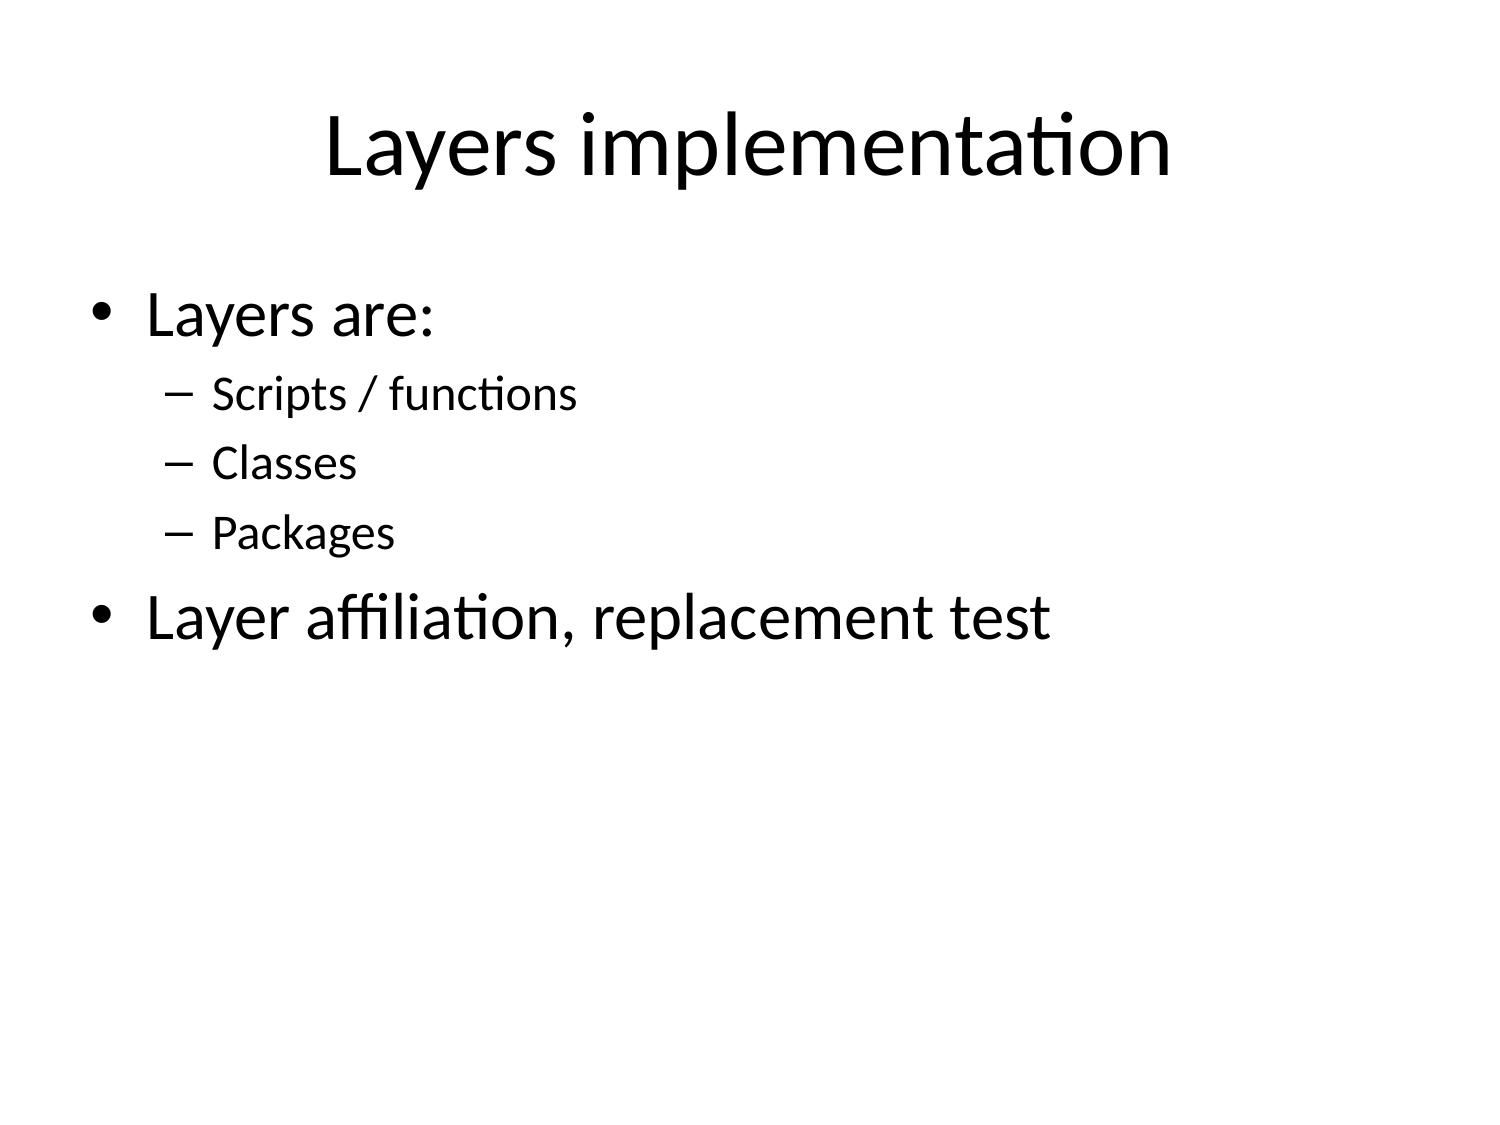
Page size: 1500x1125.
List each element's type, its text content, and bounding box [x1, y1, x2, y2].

title Layers implementation [75, 45, 1425, 233]
list Layers are: Scripts / functions Classes Packages Layer affiliation, replacement test [75, 262, 1425, 1005]
